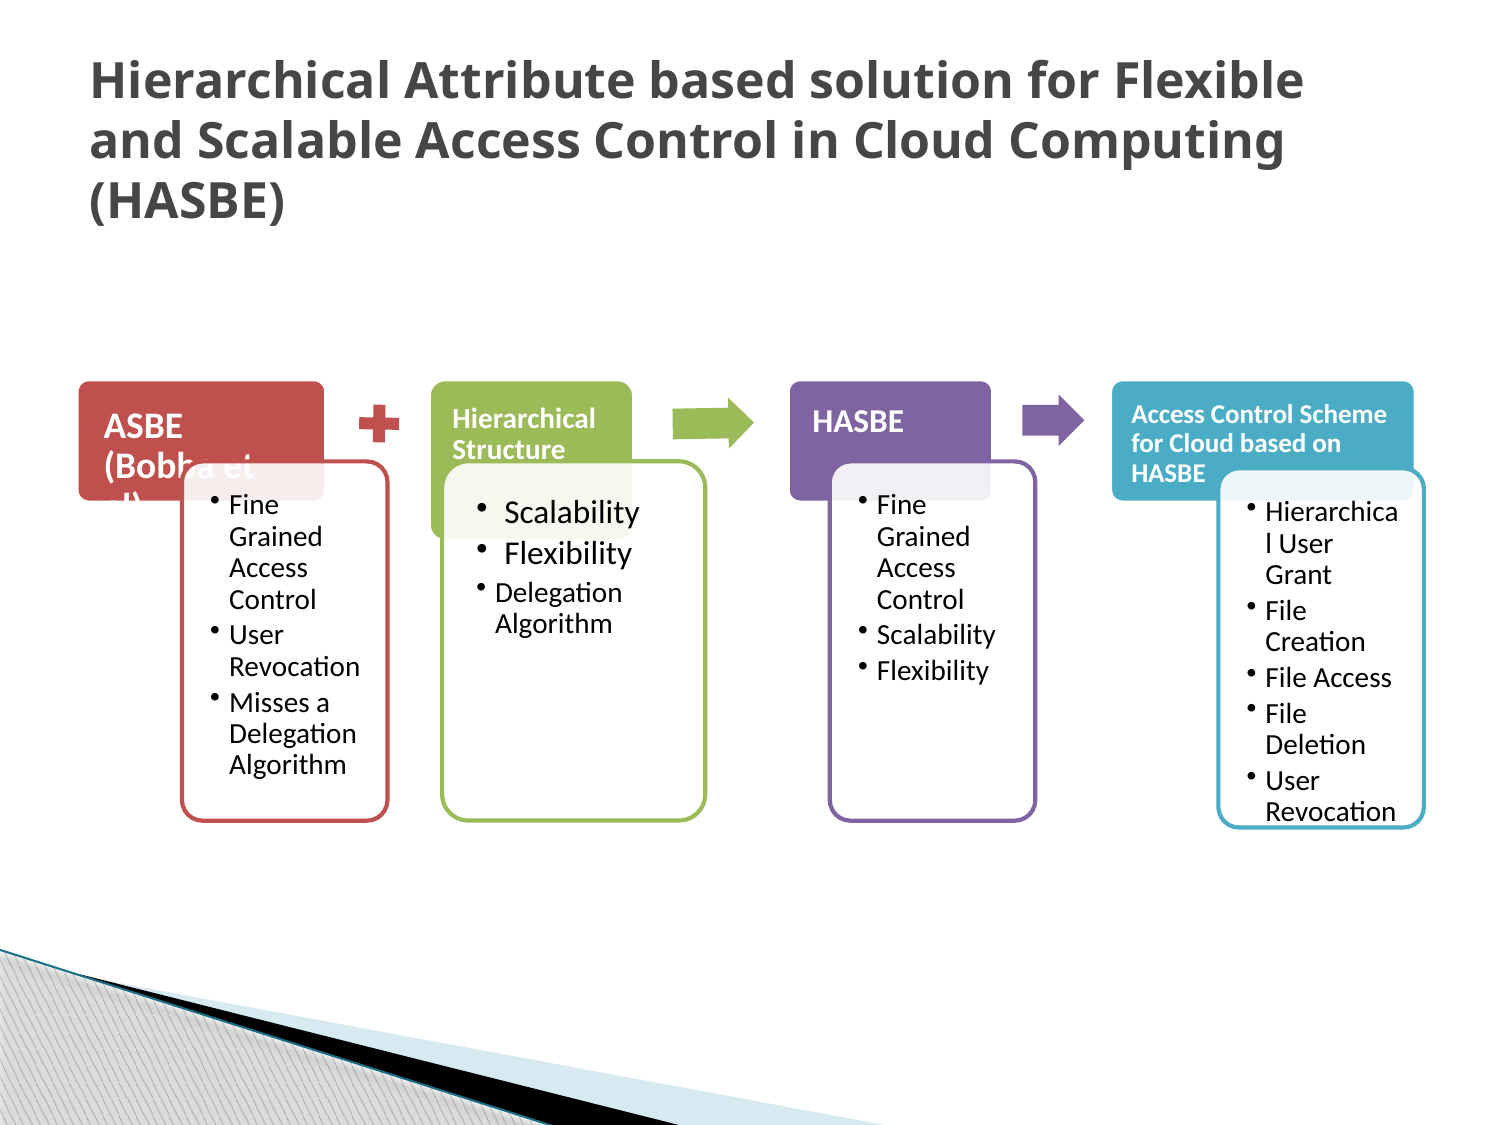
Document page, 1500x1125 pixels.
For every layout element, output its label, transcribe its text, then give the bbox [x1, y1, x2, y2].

title Hierarchical Attribute based solution for Flexible and Scalable Access Control in Cloud Computing (HASBE) [75, 45, 1425, 149]
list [74, 149, 1426, 1051]
